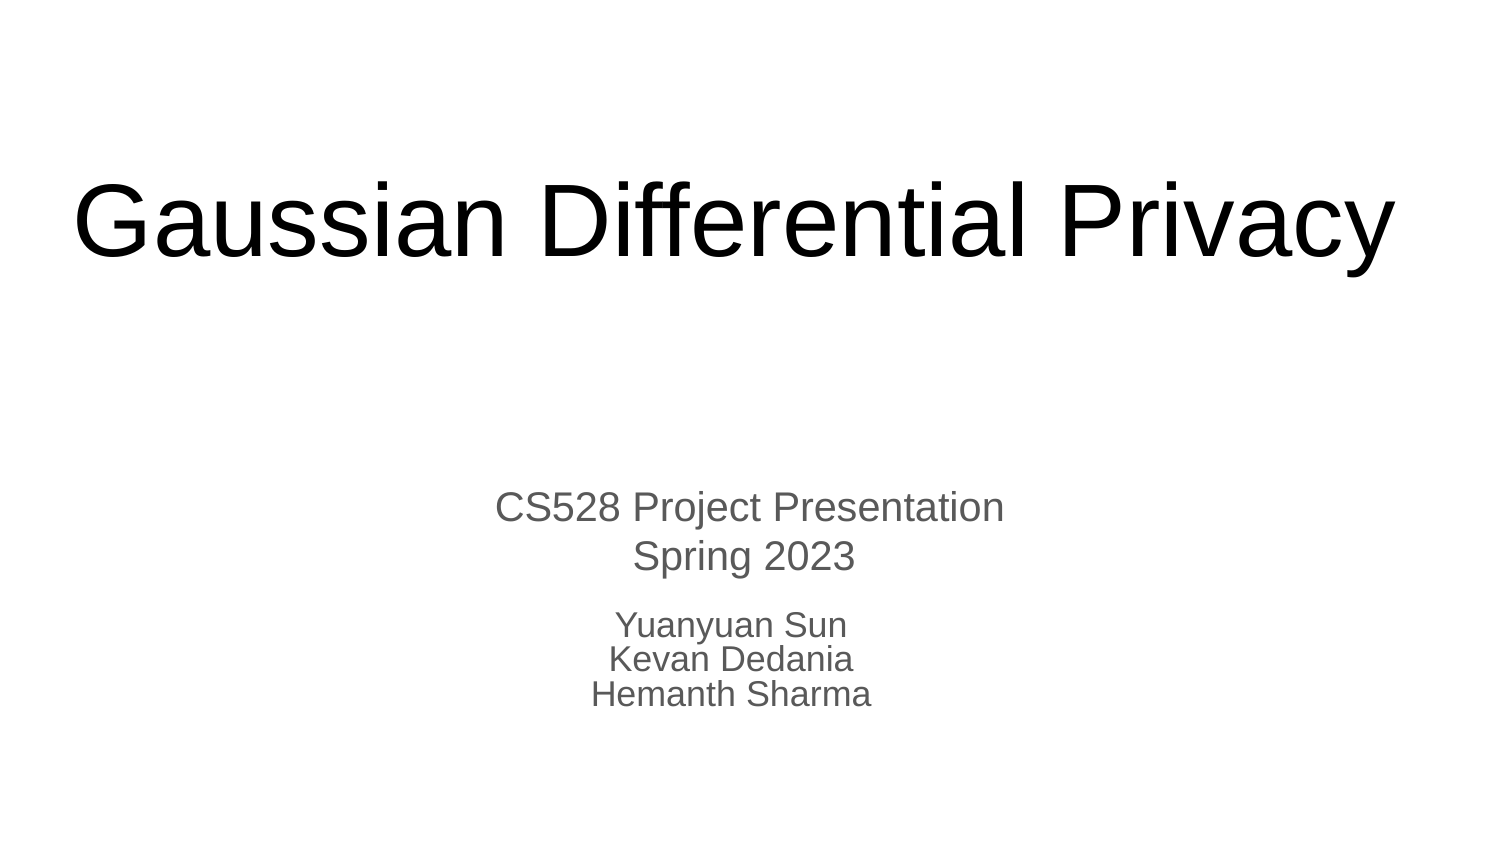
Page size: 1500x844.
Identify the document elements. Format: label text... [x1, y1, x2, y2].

text_box Yuanyuan Sun Kevan Dedania Hemanth Sharma [141, 594, 1321, 728]
subtitle CS528 Project Presentation Spring 2023 [51, 464, 1449, 595]
title Gaussian Differential Privacy [51, 137, 1449, 293]
